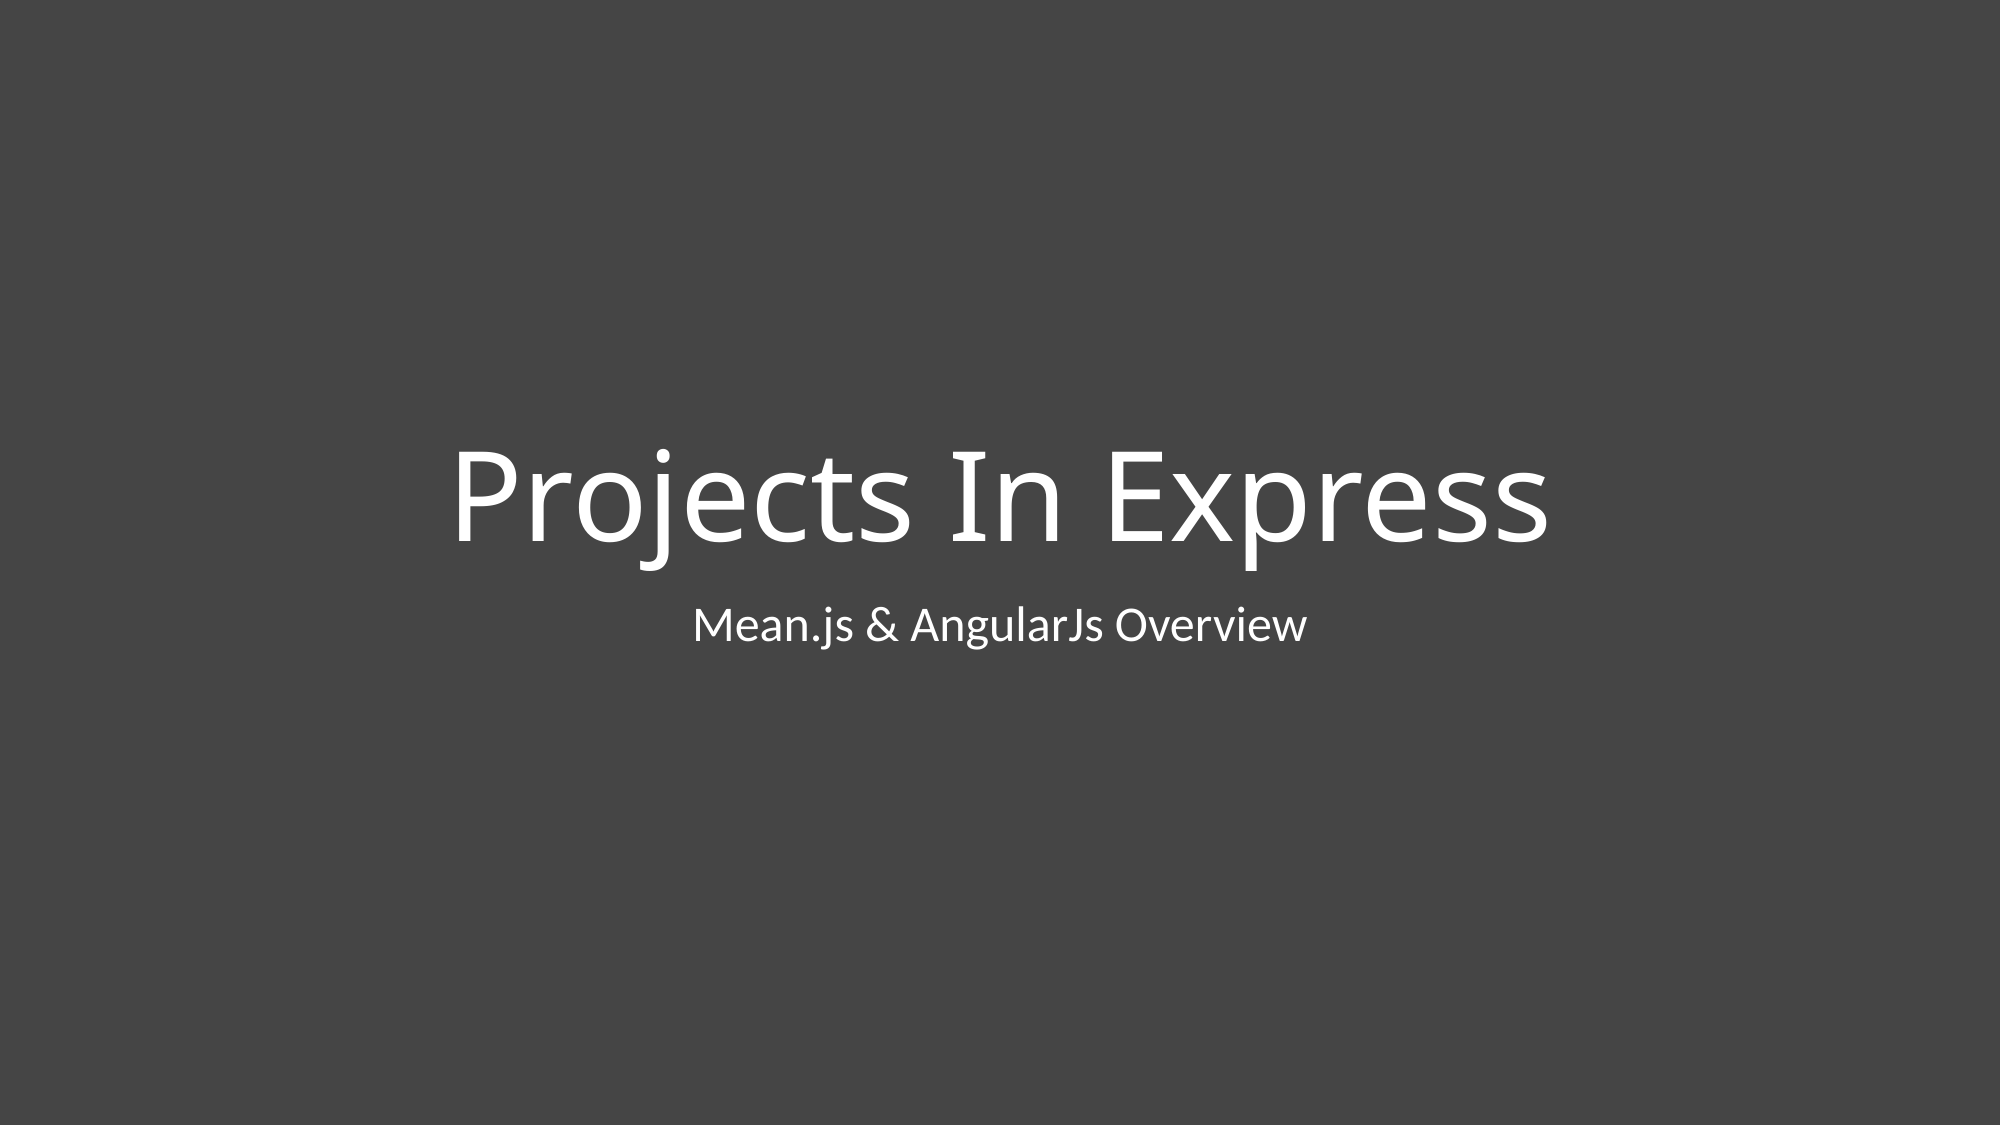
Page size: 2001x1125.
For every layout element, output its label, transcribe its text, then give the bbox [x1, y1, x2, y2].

title Projects In Express [249, 184, 1750, 576]
subtitle Mean.js & AngularJs Overview [249, 590, 1750, 863]
